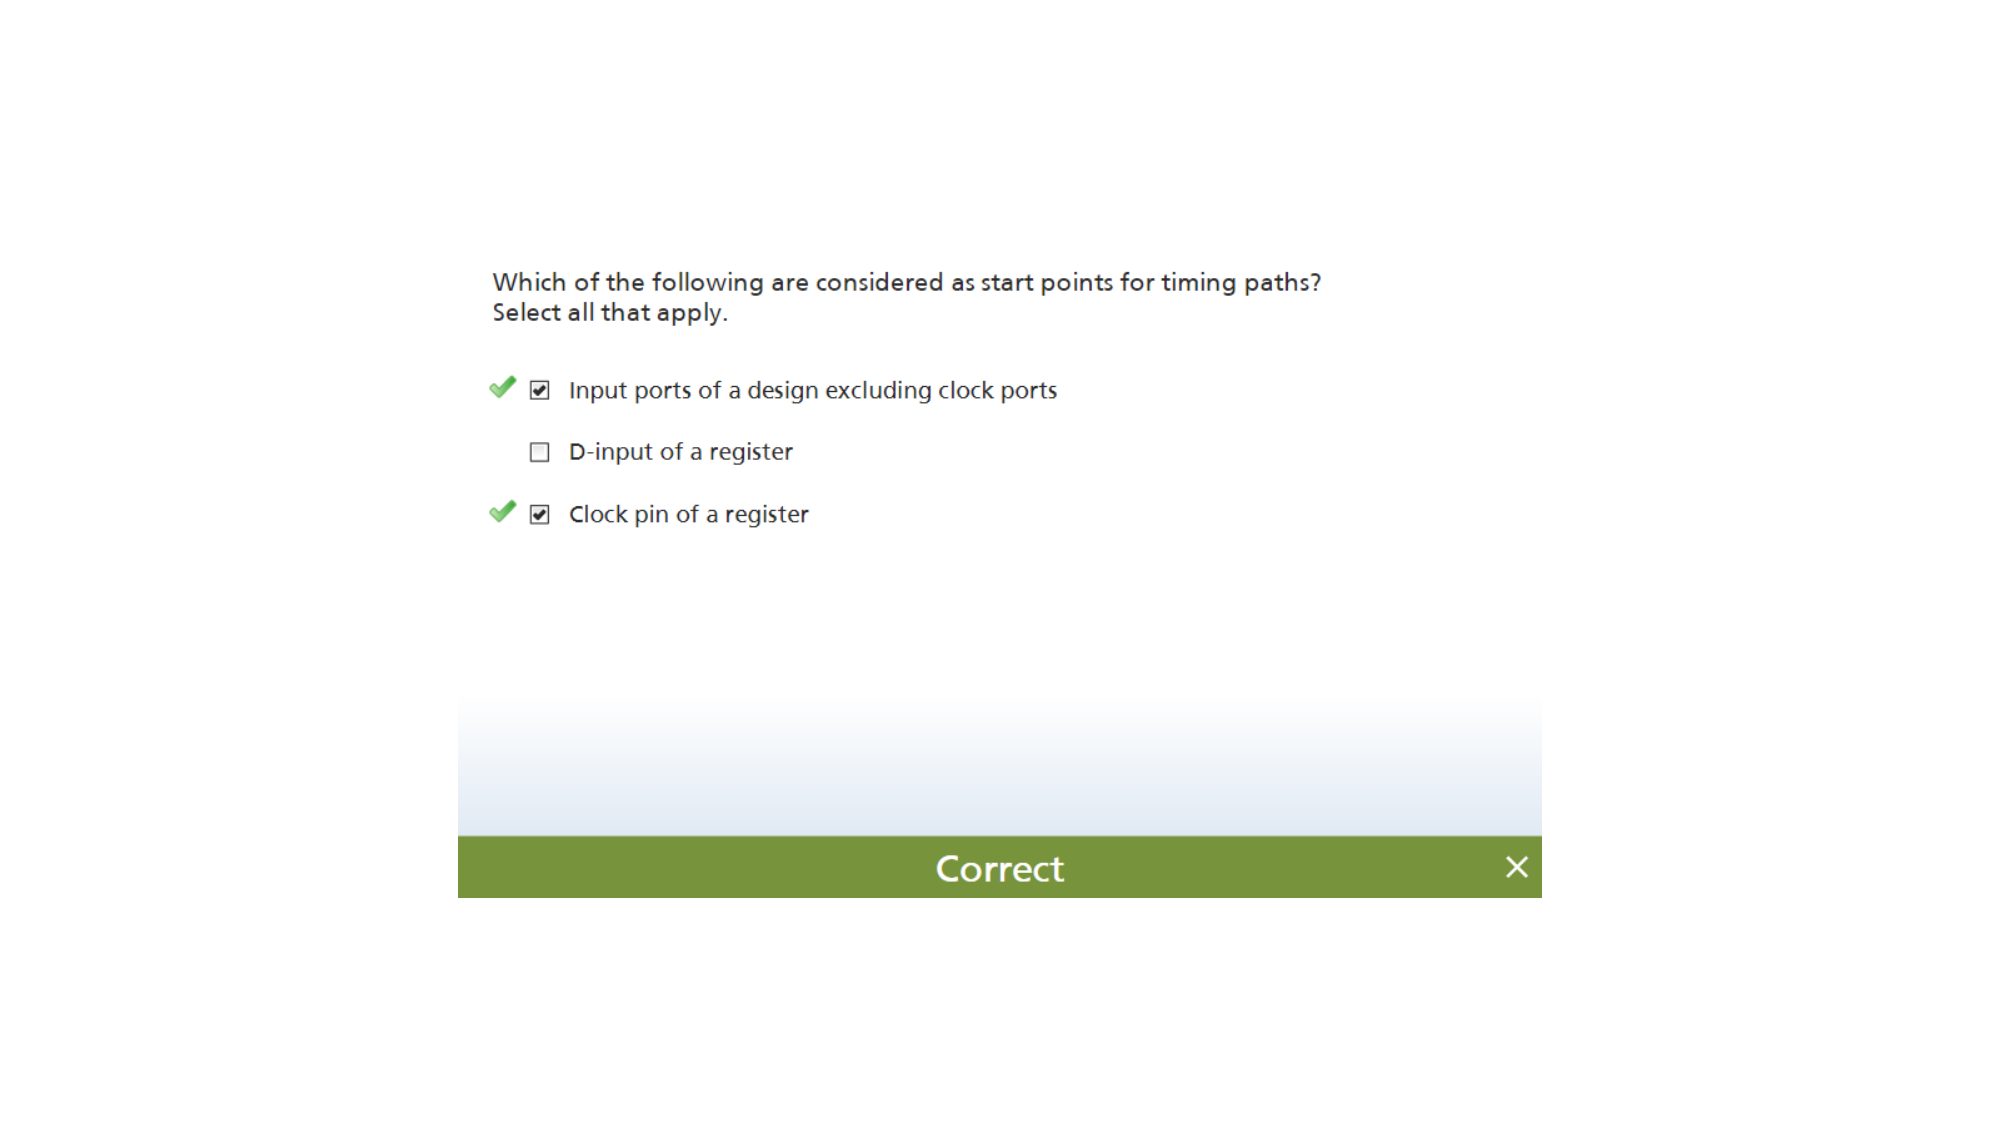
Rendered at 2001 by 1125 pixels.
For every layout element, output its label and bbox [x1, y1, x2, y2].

picture [458, 227, 1542, 898]
